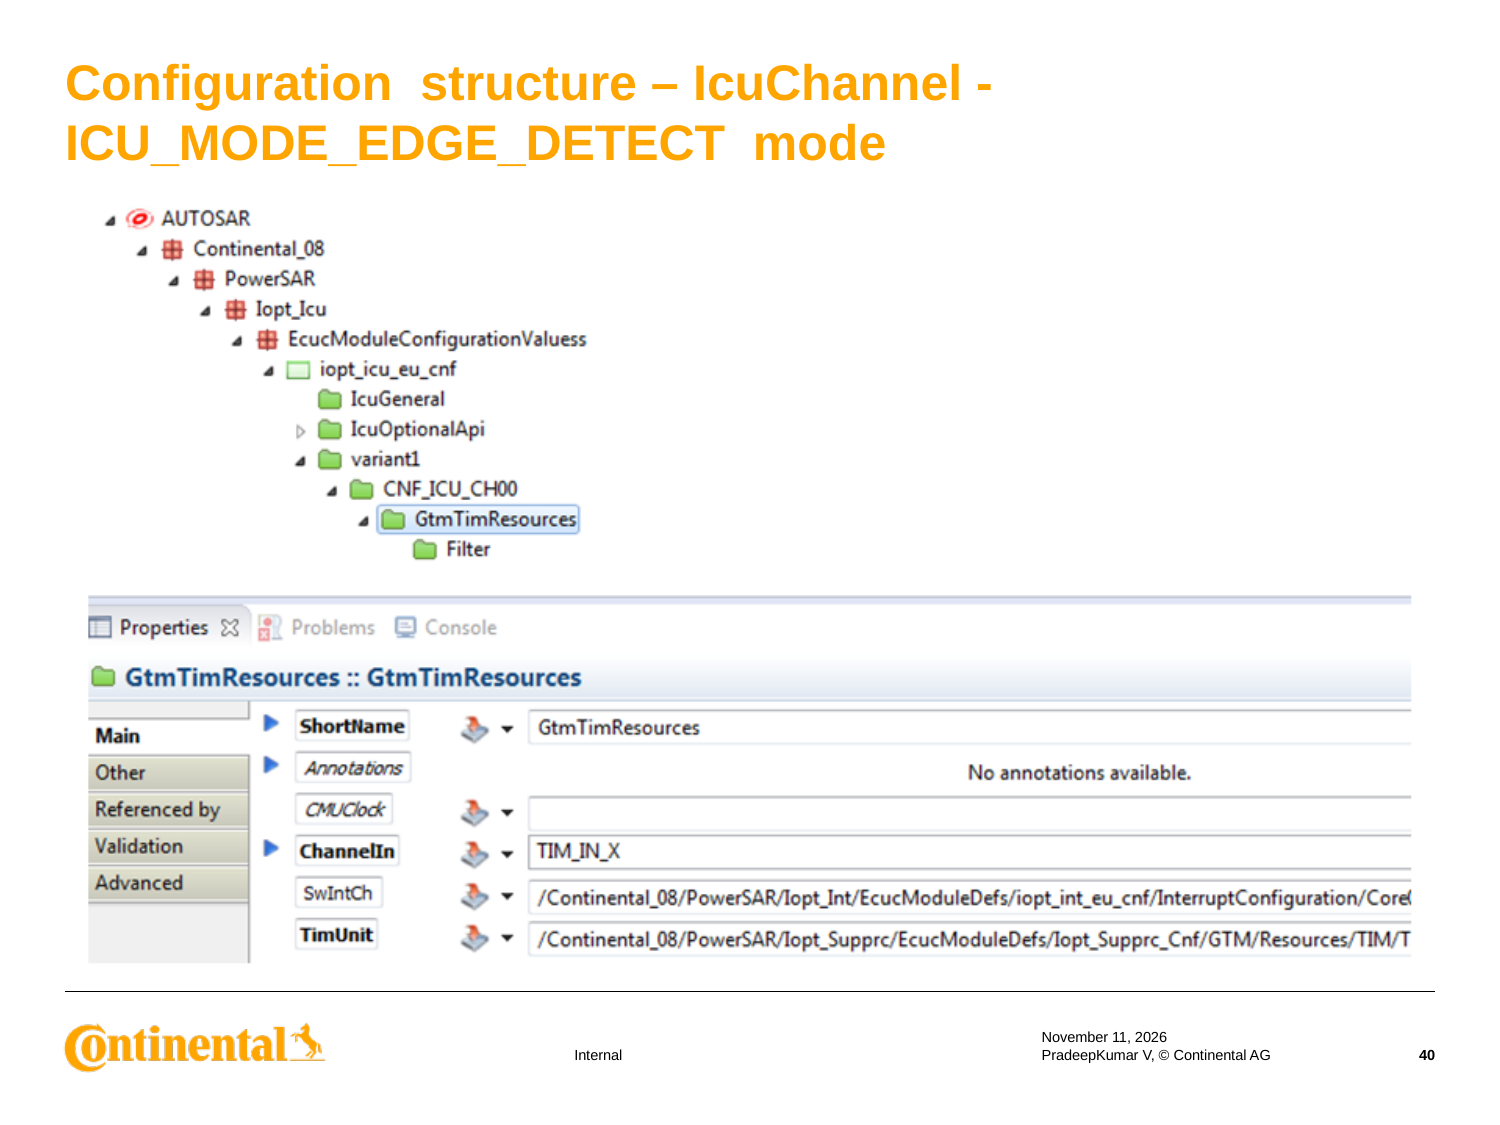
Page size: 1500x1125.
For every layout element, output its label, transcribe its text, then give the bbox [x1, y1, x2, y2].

text_box Configuration structure – IcuChannel - ICU_MODE_EDGE_DETECT mode [64, 50, 1459, 171]
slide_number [1041, 1021, 1371, 1045]
footer PradeepKumar V, © Continental AG [1041, 1045, 1371, 1071]
picture [87, 201, 1413, 965]
slide_number 40 [1376, 1045, 1436, 1071]
